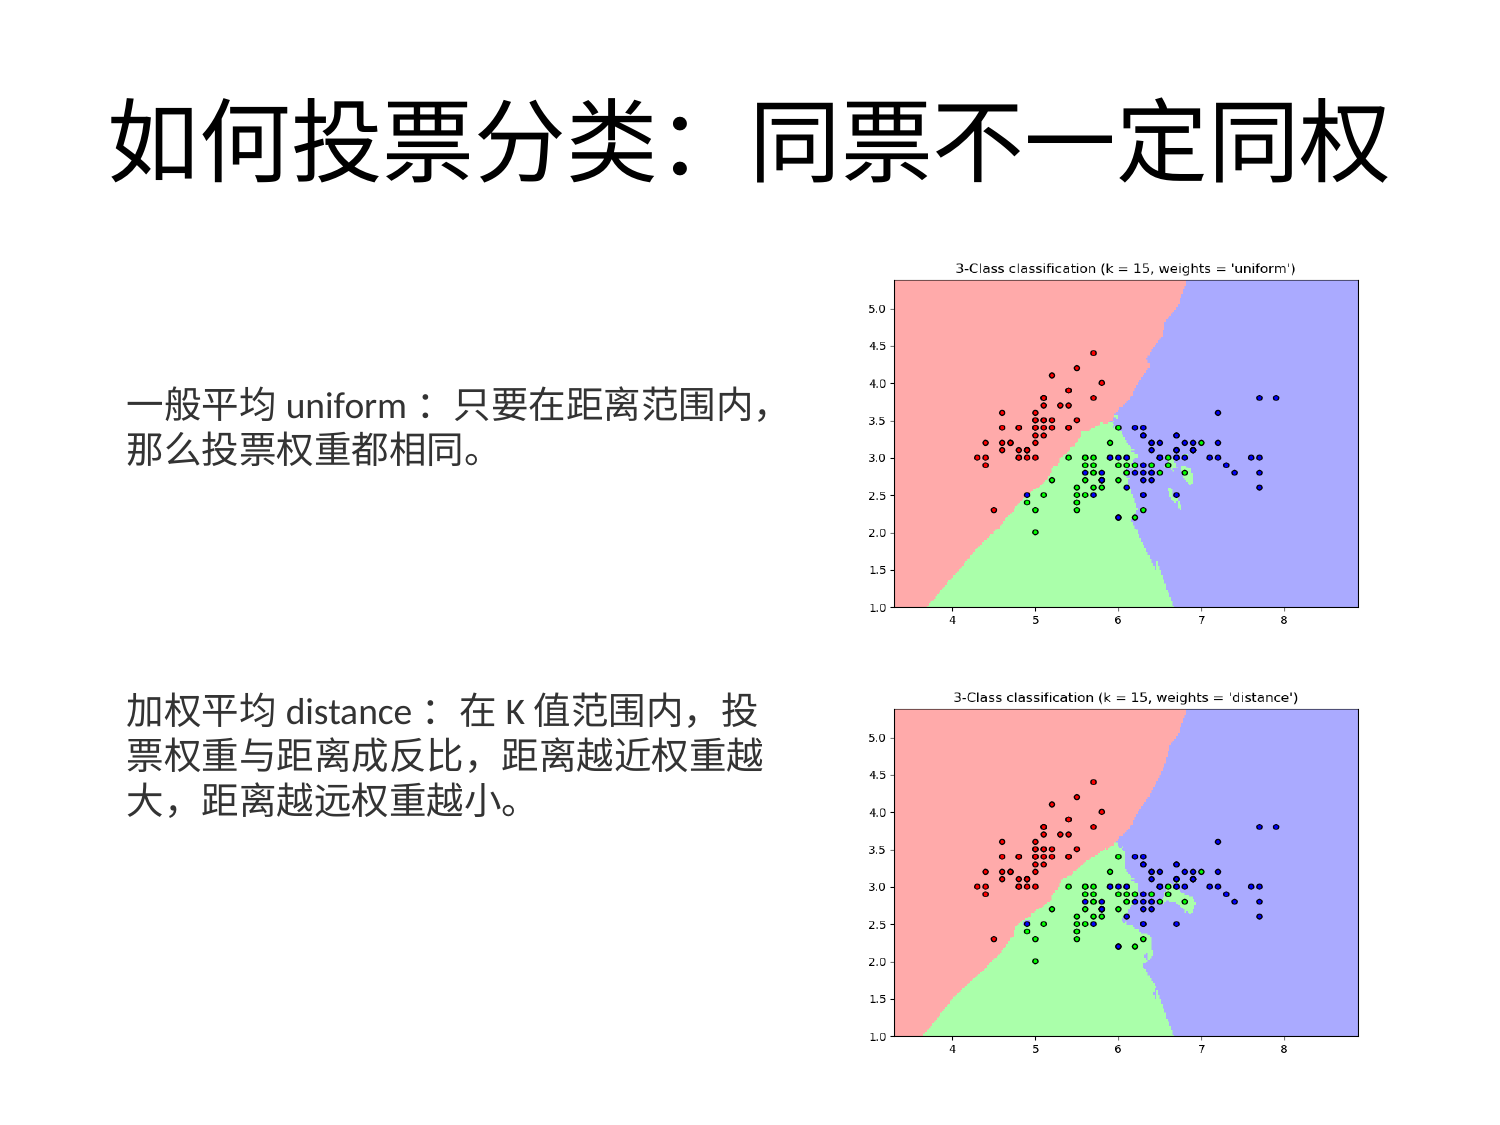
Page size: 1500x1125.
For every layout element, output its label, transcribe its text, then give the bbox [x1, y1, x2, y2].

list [855, 680, 1372, 1068]
title 如何投票分类：同票不一定同权 [75, 45, 1425, 233]
text_box 加权平均distance：在K值范围内，投票权重与距离成反比，距离越近权重越大，距离越远权重越小。 [112, 679, 809, 829]
text_box 一般平均uniform：只要在距离范围内，那么投票权重都相同。 [112, 373, 809, 479]
picture [855, 250, 1372, 638]
